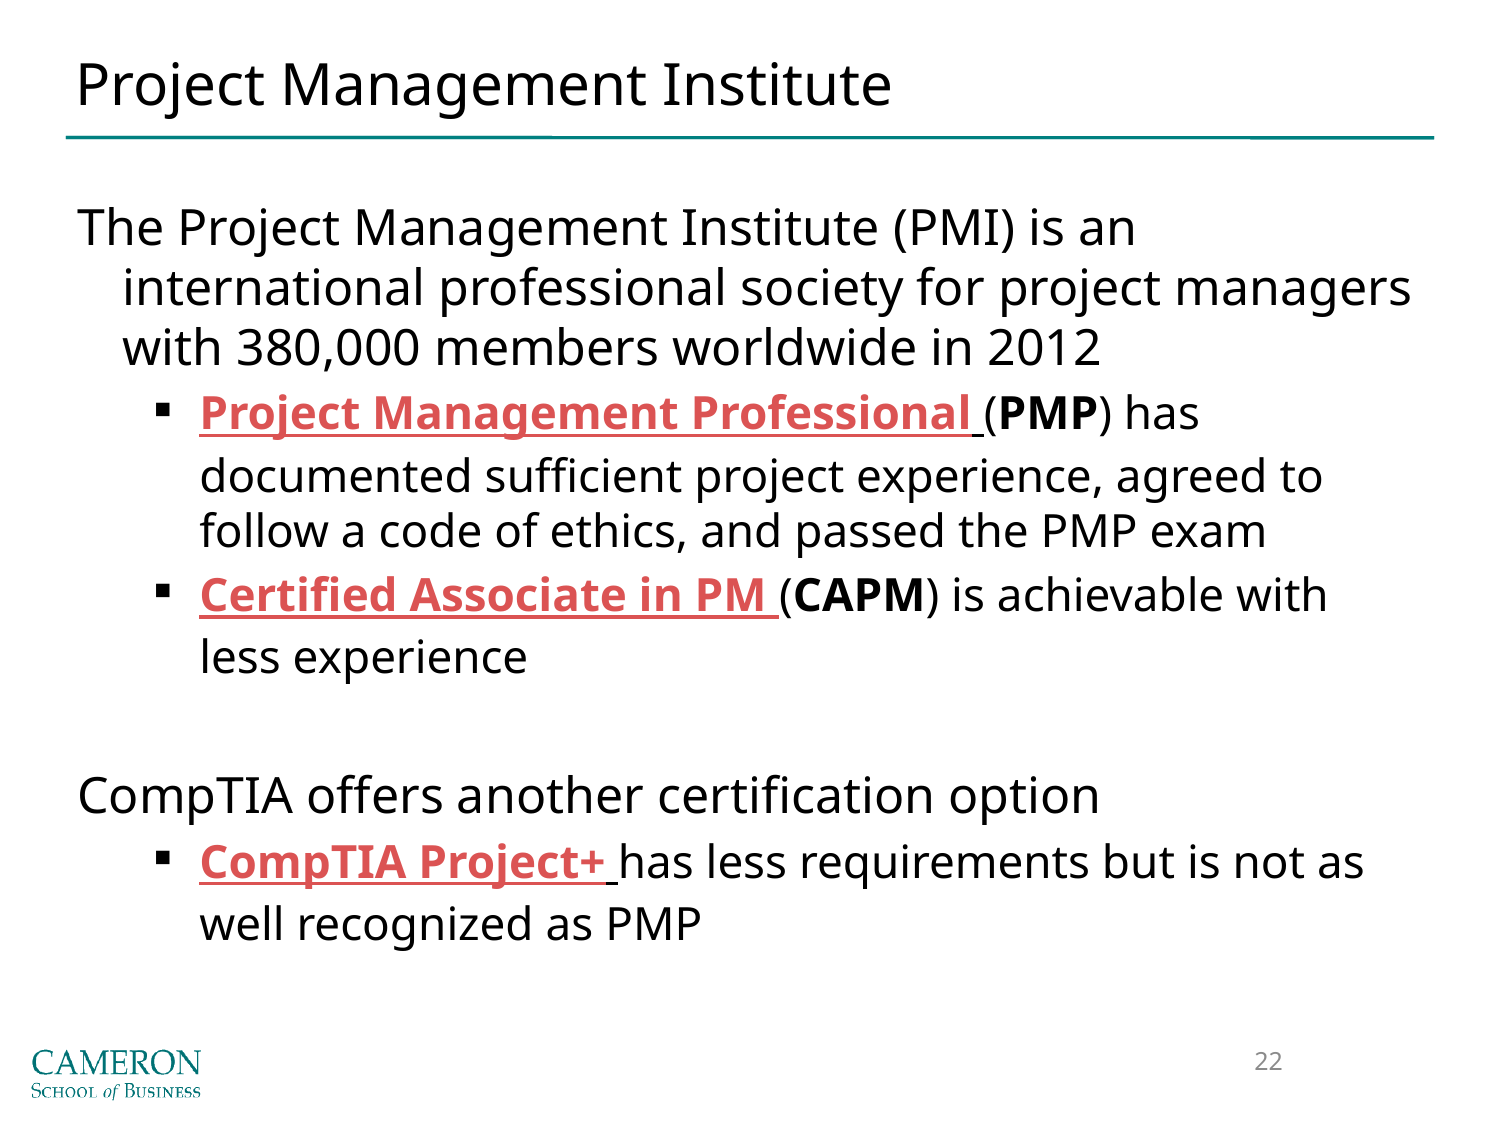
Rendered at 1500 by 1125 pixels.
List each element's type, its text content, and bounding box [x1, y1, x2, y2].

list The Project Management Institute (PMI) is an international professional society for project managers with 380,000 members worldwide in 2012 Project Management Professional (PMP) has documented sufficient project experience, agreed to follow a code of ethics, and passed the PMP exam Certified Associate in PM (CAPM) is achievable with less experience CompTIA offers another certification option CompTIA Project+ has less requirements but is not as well recognized as PMP [62, 187, 1438, 931]
title Project Management Institute [75, 0, 1350, 125]
slide_number 22 [1112, 1025, 1425, 1100]
picture [31, 1049, 201, 1101]
